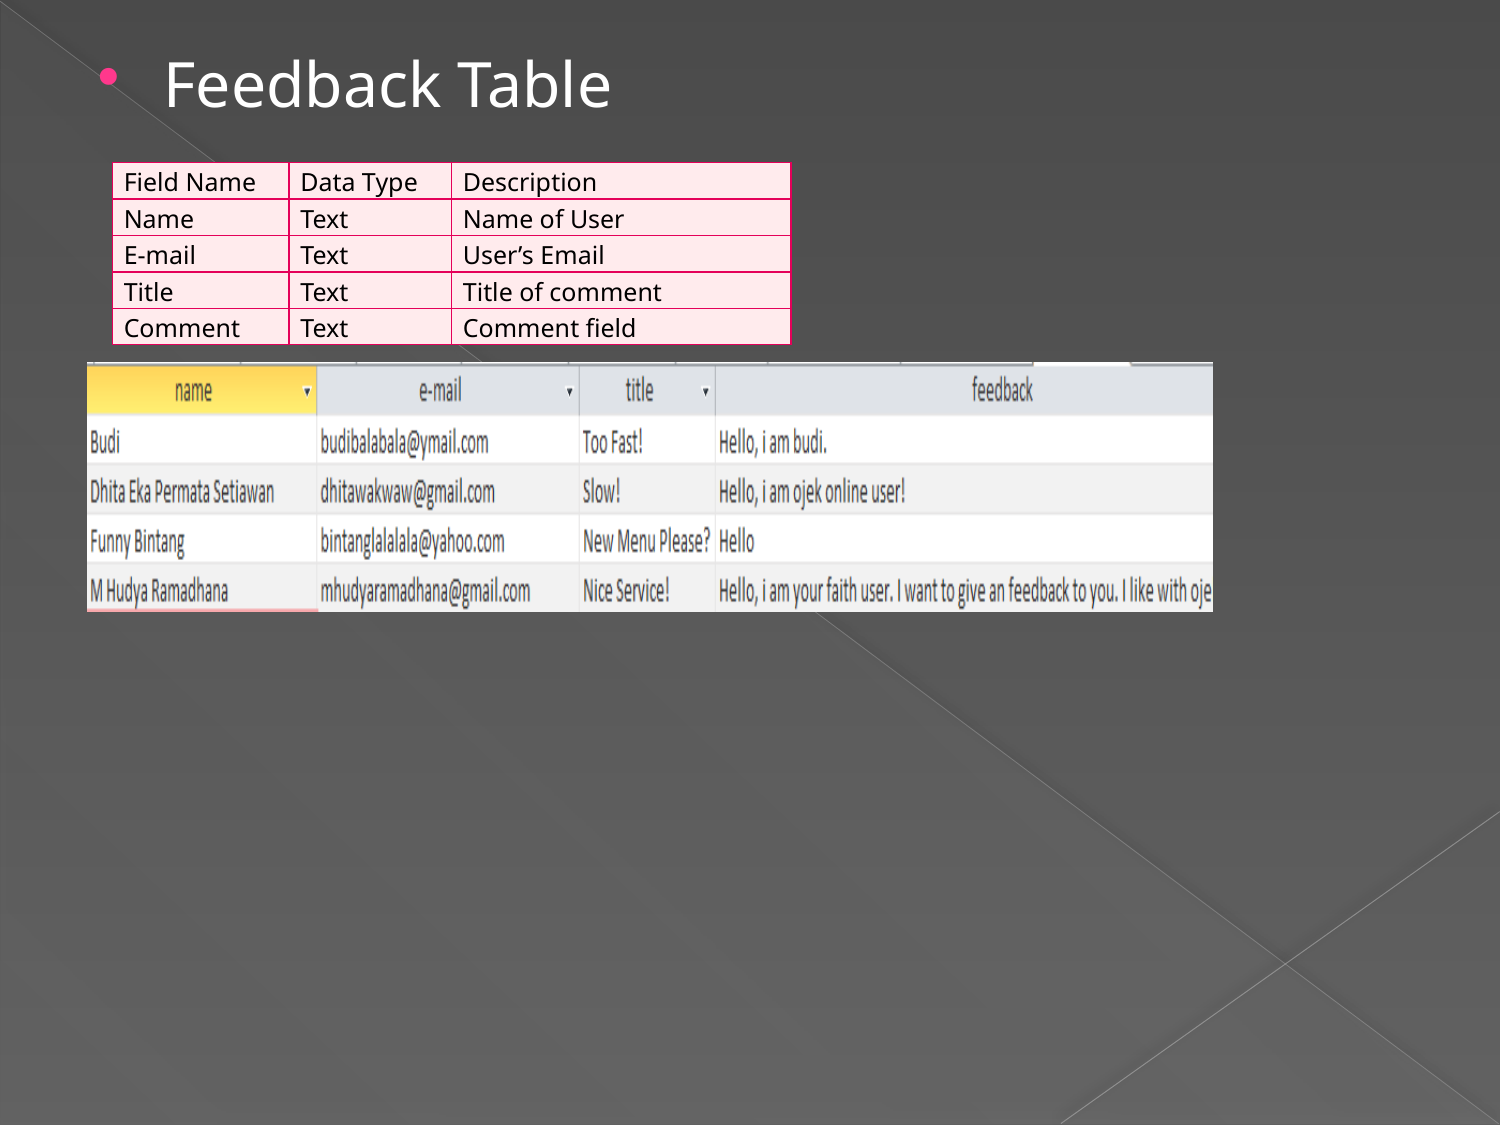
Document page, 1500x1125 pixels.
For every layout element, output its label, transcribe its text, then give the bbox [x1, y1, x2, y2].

table_cell Comment field [452, 309, 790, 344]
table_cell Title of comment [452, 273, 790, 308]
picture [87, 362, 1213, 612]
table_cell Text [290, 273, 451, 308]
table_cell User’s Email [452, 236, 790, 271]
table_cell Name of User [452, 200, 790, 235]
list Feedback Table [75, 37, 1425, 788]
table_cell Comment [113, 309, 288, 344]
table_header Data Type [290, 163, 451, 198]
table_cell Text [290, 309, 451, 344]
table_cell Name [113, 200, 288, 235]
table_cell Text [290, 200, 451, 235]
table_cell E-mail [113, 236, 288, 271]
table_cell Text [290, 236, 451, 271]
table_header Description [452, 163, 790, 198]
table_cell Title [113, 273, 288, 308]
table_header Field Name [113, 163, 288, 198]
